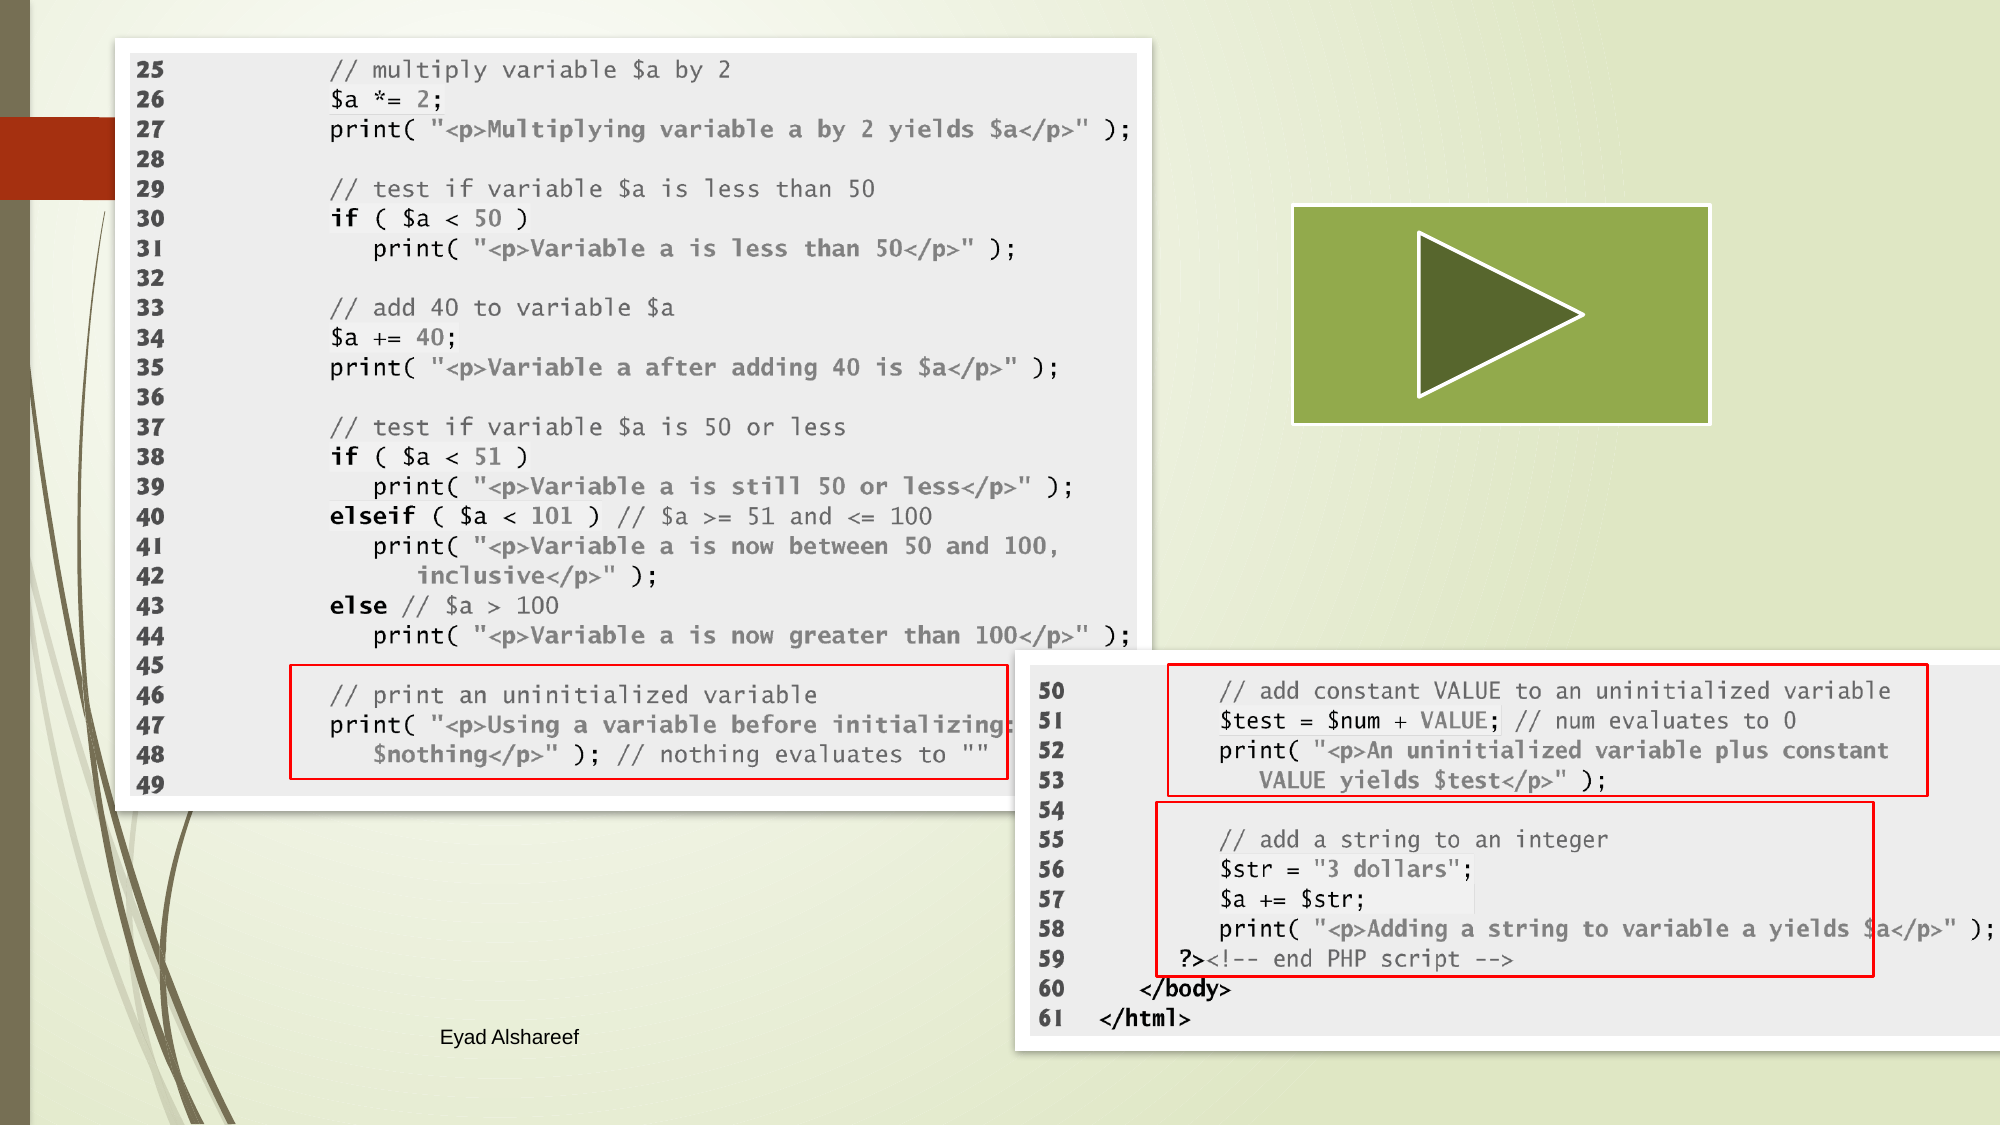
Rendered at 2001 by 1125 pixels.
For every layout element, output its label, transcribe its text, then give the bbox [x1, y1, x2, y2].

footer Eyad Alshareef [424, 1006, 1675, 1067]
text_box [1291, 203, 1712, 426]
picture [129, 52, 2000, 1037]
